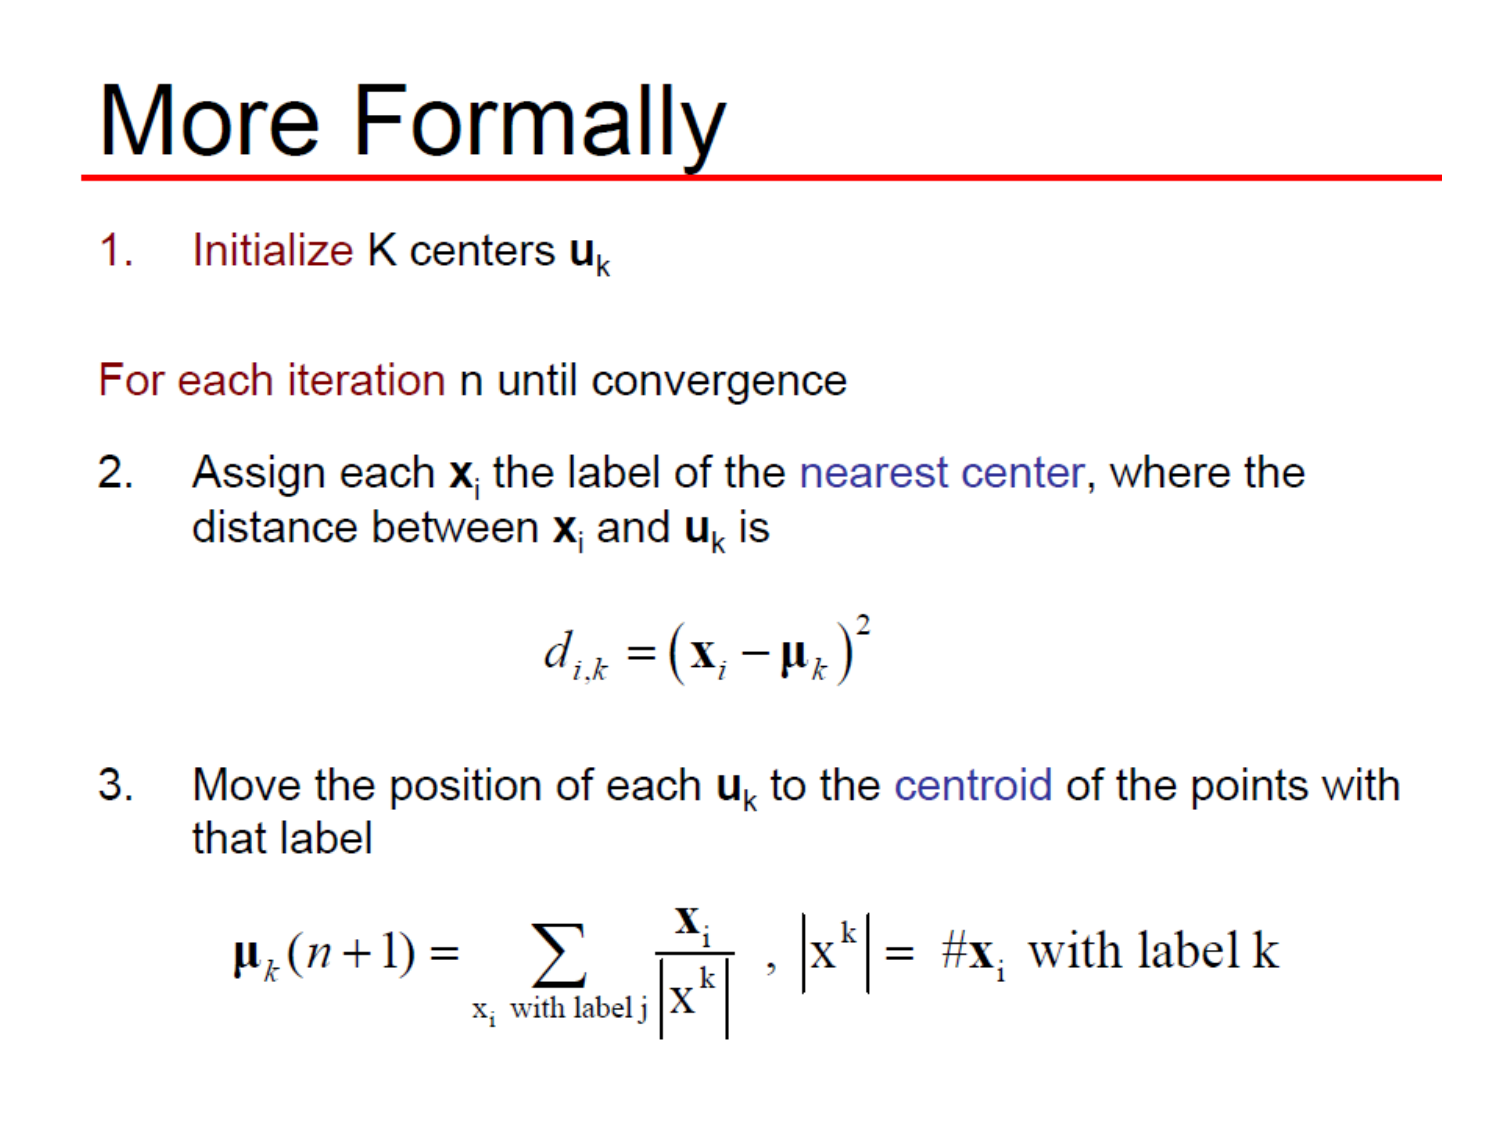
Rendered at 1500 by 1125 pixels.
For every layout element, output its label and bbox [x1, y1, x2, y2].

picture [58, 53, 1442, 1072]
